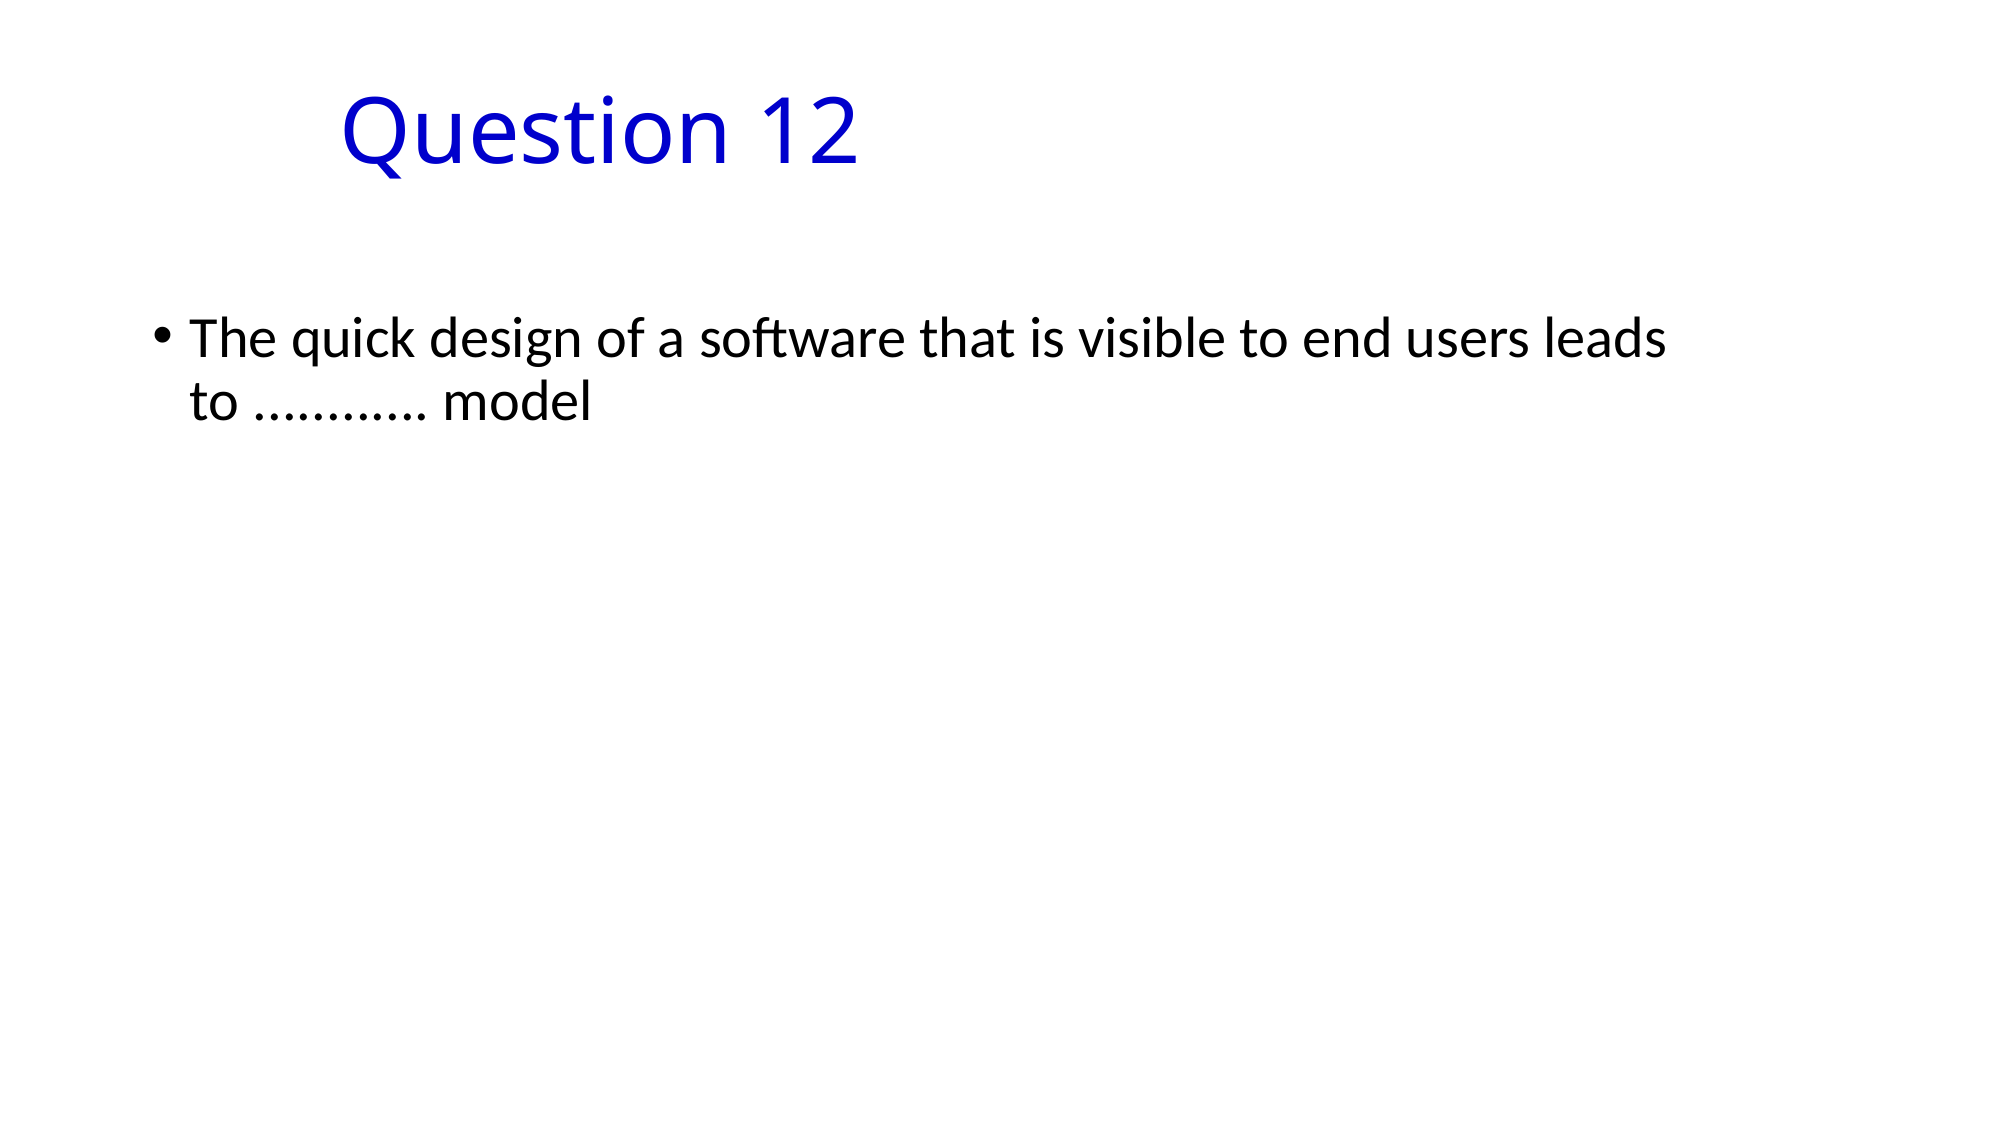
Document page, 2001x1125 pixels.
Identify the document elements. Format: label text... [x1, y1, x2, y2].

title Question 12 [324, 40, 1575, 228]
list The quick design of a software that is visible to end users leads to ............ model [137, 299, 1863, 1014]
